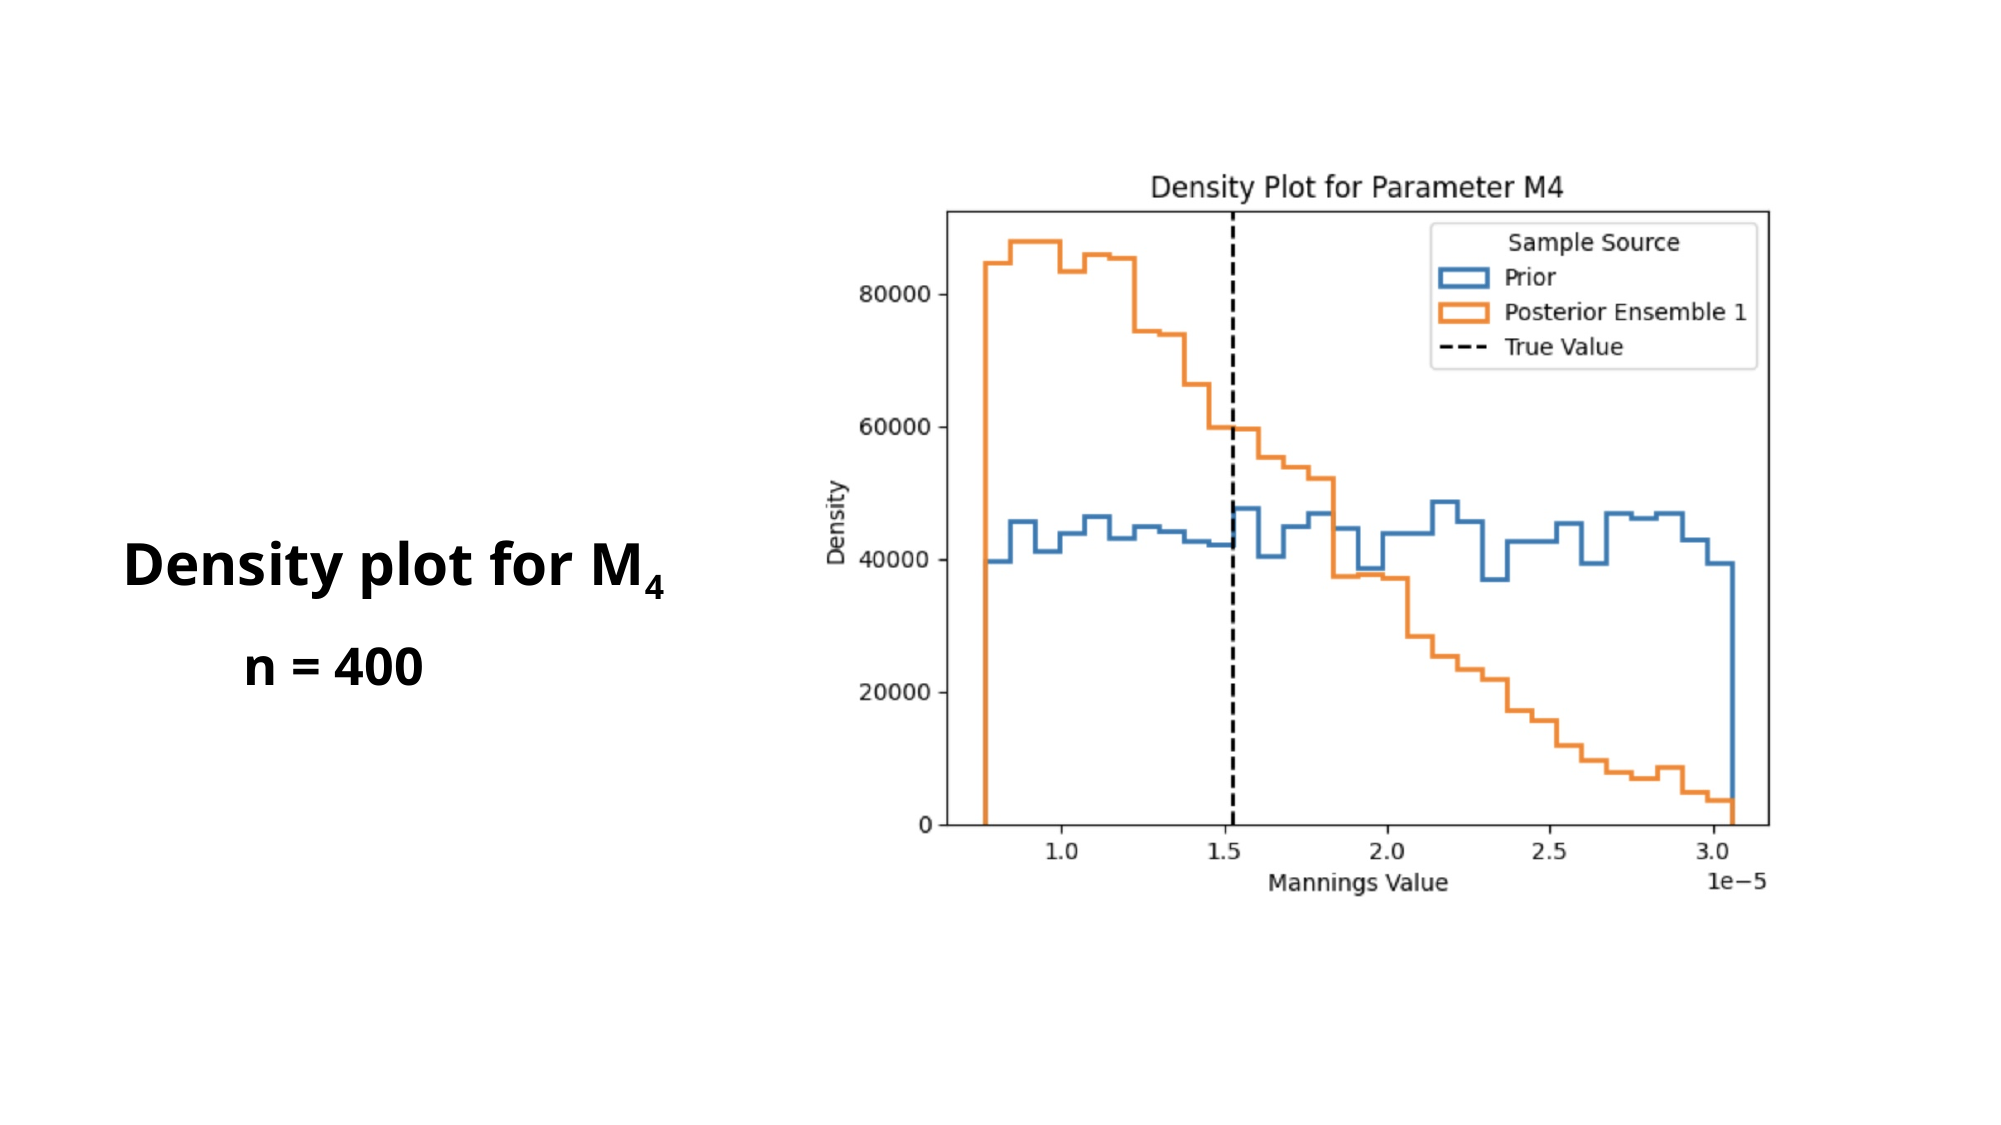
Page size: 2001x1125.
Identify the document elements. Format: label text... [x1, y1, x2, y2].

text_box Density plot for M4 [107, 519, 801, 614]
text_box n = 400 [228, 625, 801, 704]
picture [801, 163, 1964, 912]
